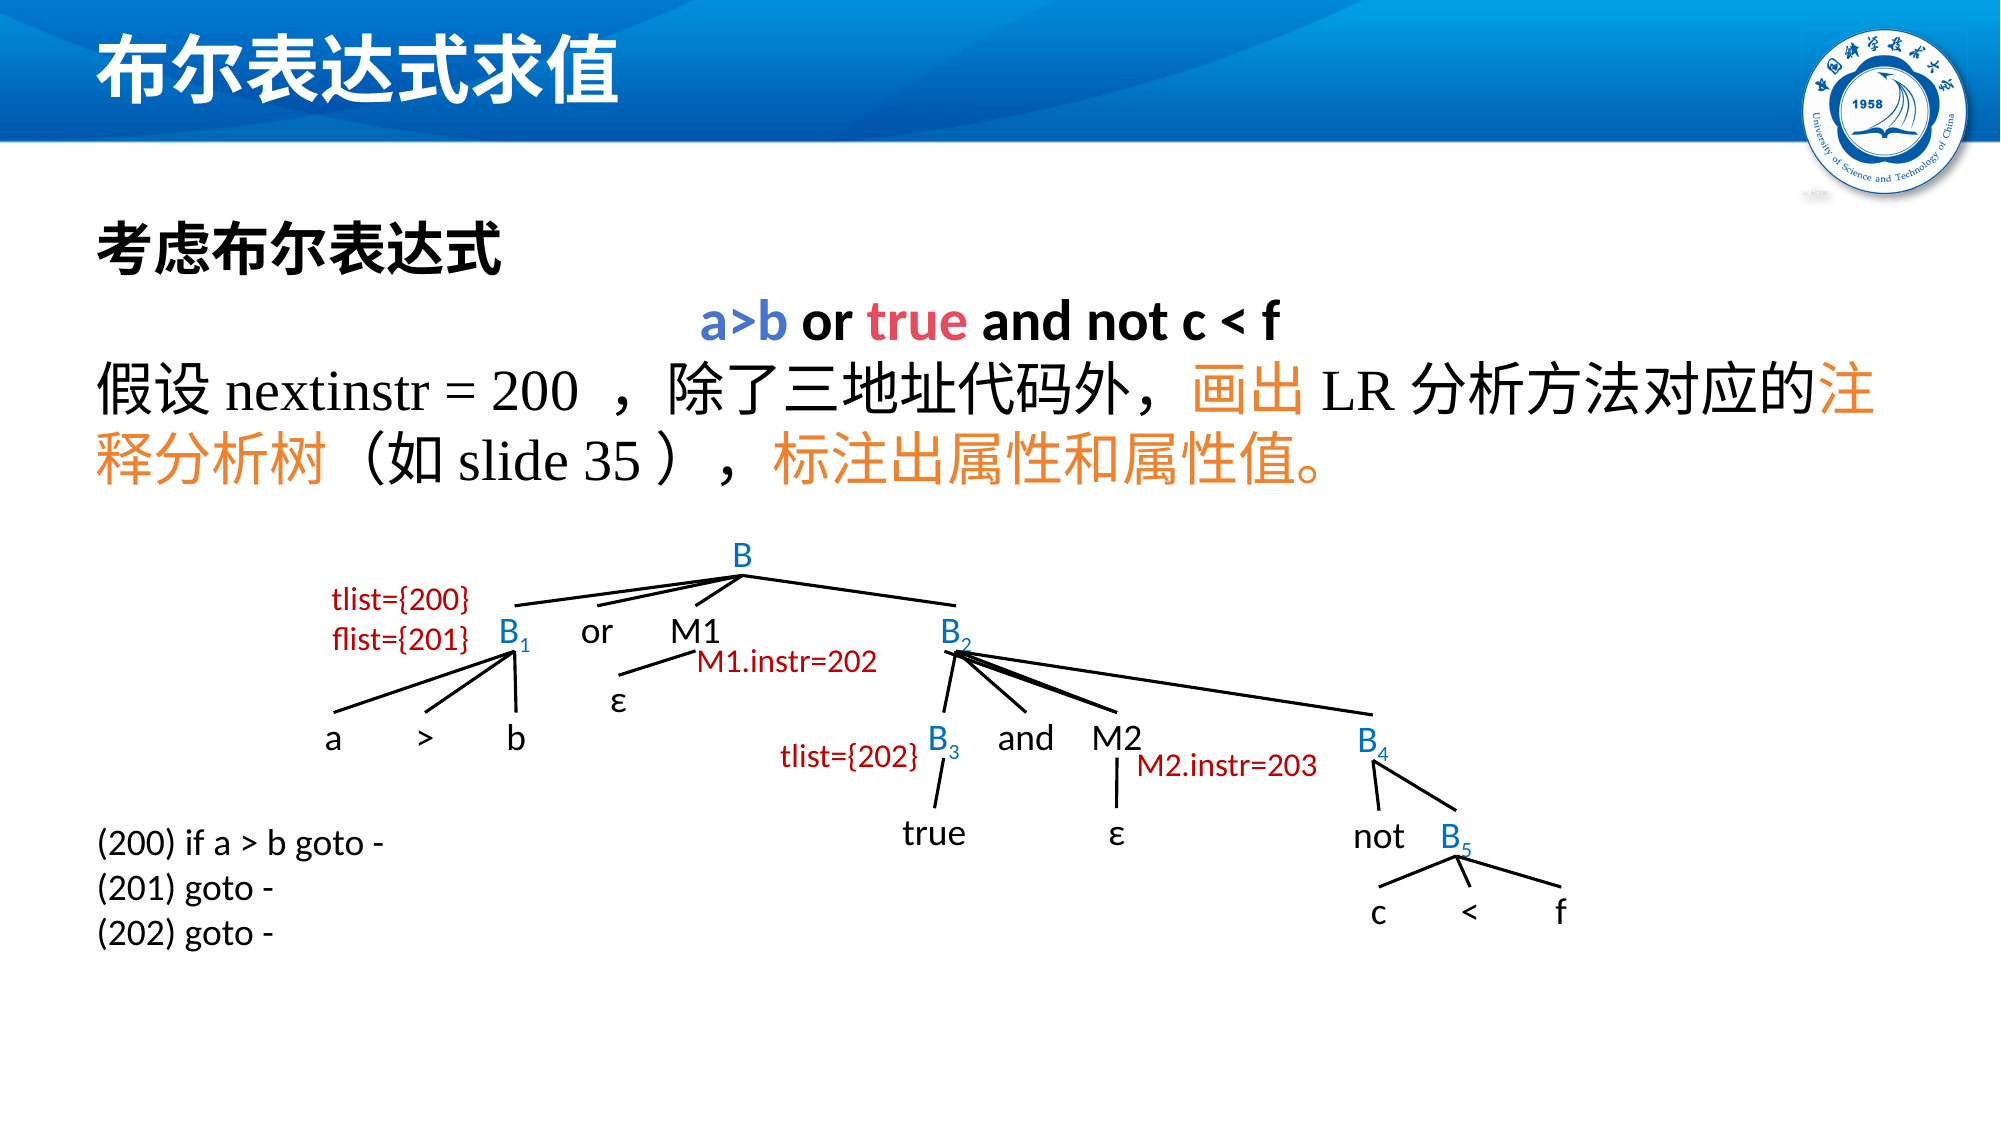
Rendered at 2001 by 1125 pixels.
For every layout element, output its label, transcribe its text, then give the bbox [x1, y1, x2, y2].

text_box > [414, 714, 436, 758]
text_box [934, 757, 945, 809]
text_box M2 [1088, 716, 1146, 758]
text_box ε [1094, 808, 1139, 854]
picture [0, 0, 2000, 204]
text_box B2 [922, 605, 990, 652]
title 布尔表达式求值 [80, 22, 1111, 124]
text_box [1372, 759, 1457, 812]
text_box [618, 650, 697, 676]
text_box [596, 575, 694, 607]
text_box B5 [1421, 810, 1492, 855]
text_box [514, 575, 596, 607]
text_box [694, 575, 741, 607]
text_box M2.instr=203 [1136, 742, 1335, 783]
text_box B4 [1344, 714, 1401, 761]
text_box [955, 650, 1374, 716]
text_box a [323, 712, 344, 758]
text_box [943, 650, 955, 713]
text_box b [504, 712, 528, 758]
text_box B3 [912, 712, 975, 758]
text_box true [886, 808, 983, 854]
text_box tlist={202} [780, 734, 919, 775]
text_box (200) if a > b goto - (201) goto - (202) goto - [89, 810, 393, 961]
text_box f [1550, 887, 1573, 933]
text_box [1455, 855, 1562, 888]
text_box M1.instr=202 [696, 638, 895, 679]
text_box c [1368, 887, 1389, 933]
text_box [741, 575, 957, 607]
text_box or [578, 607, 616, 651]
text_box and [993, 716, 1059, 758]
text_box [424, 650, 514, 714]
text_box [1378, 855, 1455, 888]
text_box M1 [666, 607, 725, 650]
list 考虑布尔表达式 a>b or true and not c < f 假设nextinstr = 200 ，除了三地址代码外，画出LR分析方法对应的注释分析树（如slide 35），标注出属性和属性值。 [80, 204, 1913, 1014]
text_box not [1345, 810, 1413, 856]
text_box < [1459, 888, 1481, 933]
text_box B1 [483, 605, 546, 652]
text_box ε [608, 675, 629, 721]
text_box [333, 650, 424, 714]
text_box tlist={200} flist={201} [331, 576, 471, 657]
text_box B [731, 530, 754, 575]
